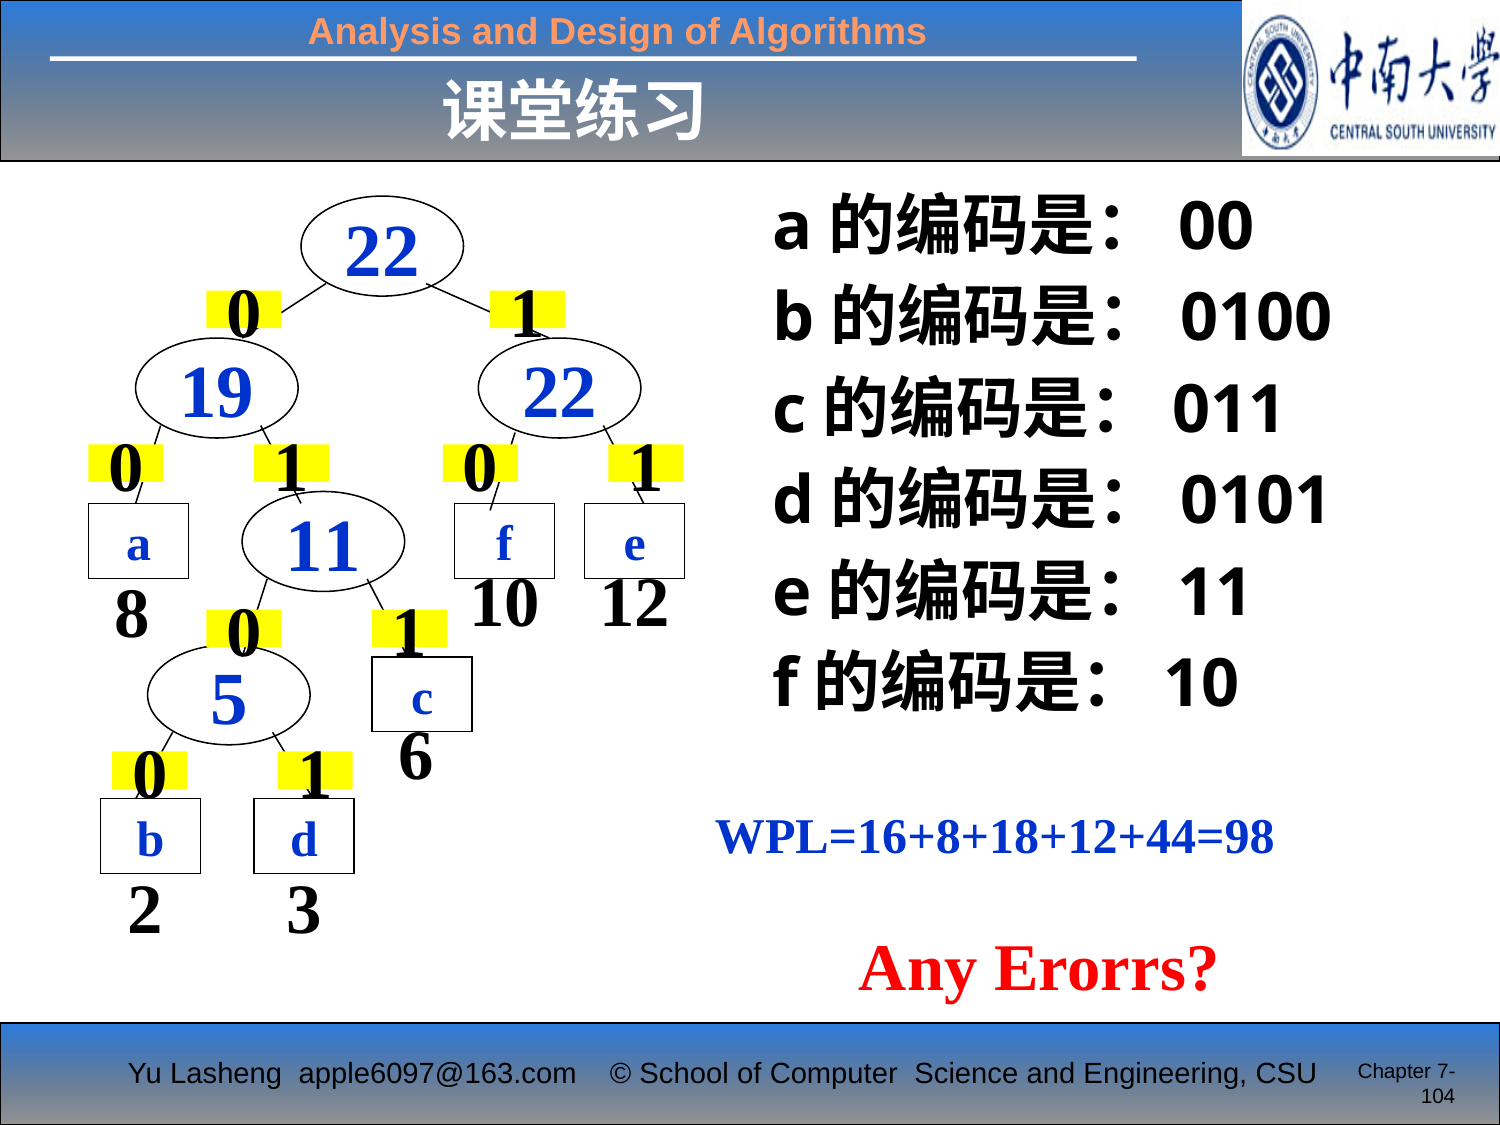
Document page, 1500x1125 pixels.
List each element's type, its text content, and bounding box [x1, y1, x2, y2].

text_box 课堂练习 [426, 61, 900, 156]
text_box 12 [584, 574, 715, 622]
text_box a的编码是：00 b的编码是：0100 c的编码是：011 d的编码是：0101 e的编码是：11 f的编码是：10 [750, 184, 1376, 835]
text_box 19 [135, 338, 299, 439]
text_box 22 [478, 338, 641, 439]
picture [1242, 0, 1500, 156]
text_box Any Erorrs? [844, 916, 1317, 1012]
text_box f [454, 503, 555, 574]
text_box 8 [100, 585, 207, 633]
text_box 1 [253, 444, 329, 482]
text_box 6 [383, 727, 491, 775]
slide_number Chapter 7-104 [1316, 1049, 1471, 1125]
text_box b [100, 798, 201, 874]
text_box e [584, 503, 685, 574]
text_box 10 [454, 574, 584, 622]
text_box 0 [88, 444, 164, 482]
text_box 1 [372, 609, 447, 648]
text_box d [253, 798, 354, 874]
text_box 1 [490, 290, 565, 329]
text_box 2 3 [112, 881, 455, 929]
text_box 0 [206, 609, 282, 648]
text_box 5 [147, 646, 311, 745]
text_box c [372, 656, 473, 732]
text_box a [88, 503, 189, 579]
text_box 0 [442, 444, 518, 482]
text_box 1 [277, 751, 353, 789]
text_box 1 [608, 444, 684, 482]
text_box 0 [206, 290, 282, 329]
text_box WPL=16+8+18+12+44=98 [700, 796, 1362, 871]
text_box 22 [301, 196, 464, 297]
text_box 0 [112, 751, 188, 789]
text_box 11 [242, 491, 405, 592]
